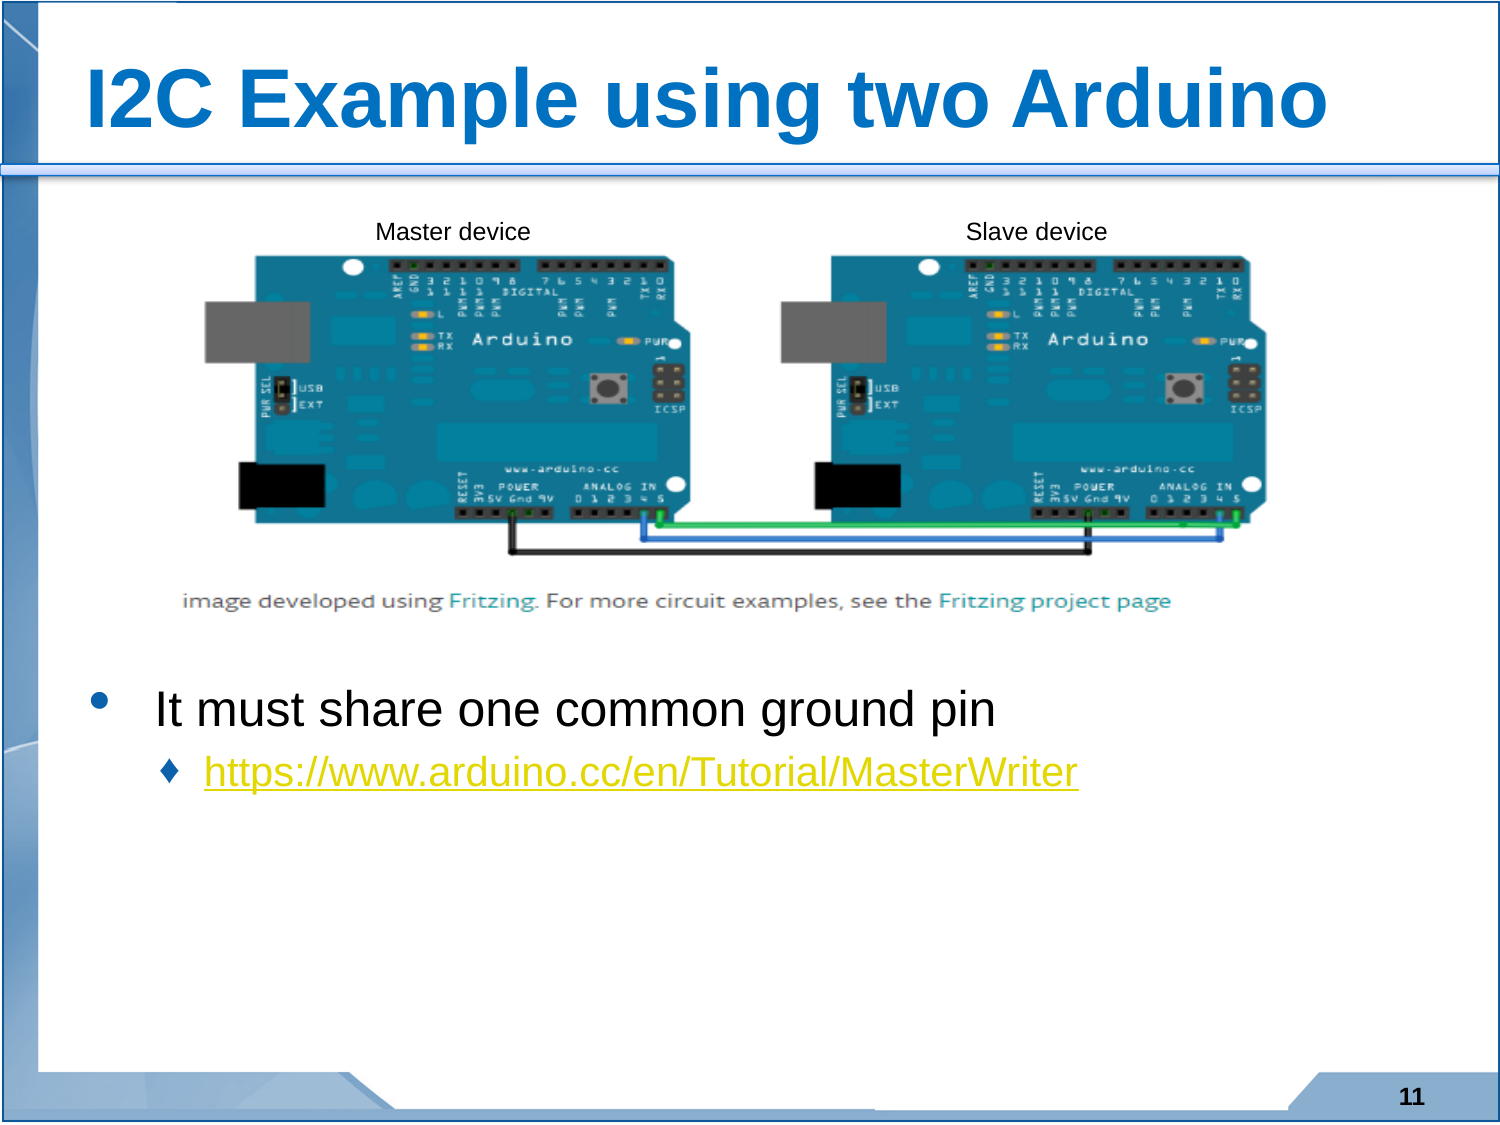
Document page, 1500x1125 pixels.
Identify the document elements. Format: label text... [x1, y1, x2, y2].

slide_number 11 [1347, 1078, 1477, 1114]
picture [111, 231, 1353, 646]
text_box Slave device [951, 208, 1124, 230]
list It must share one common ground pin https://www.arduino.cc/en/Tutorial/MasterWriter [70, 668, 1477, 1067]
title I2C Example using two Arduino [70, 35, 1477, 155]
text_box Master device [360, 208, 547, 230]
